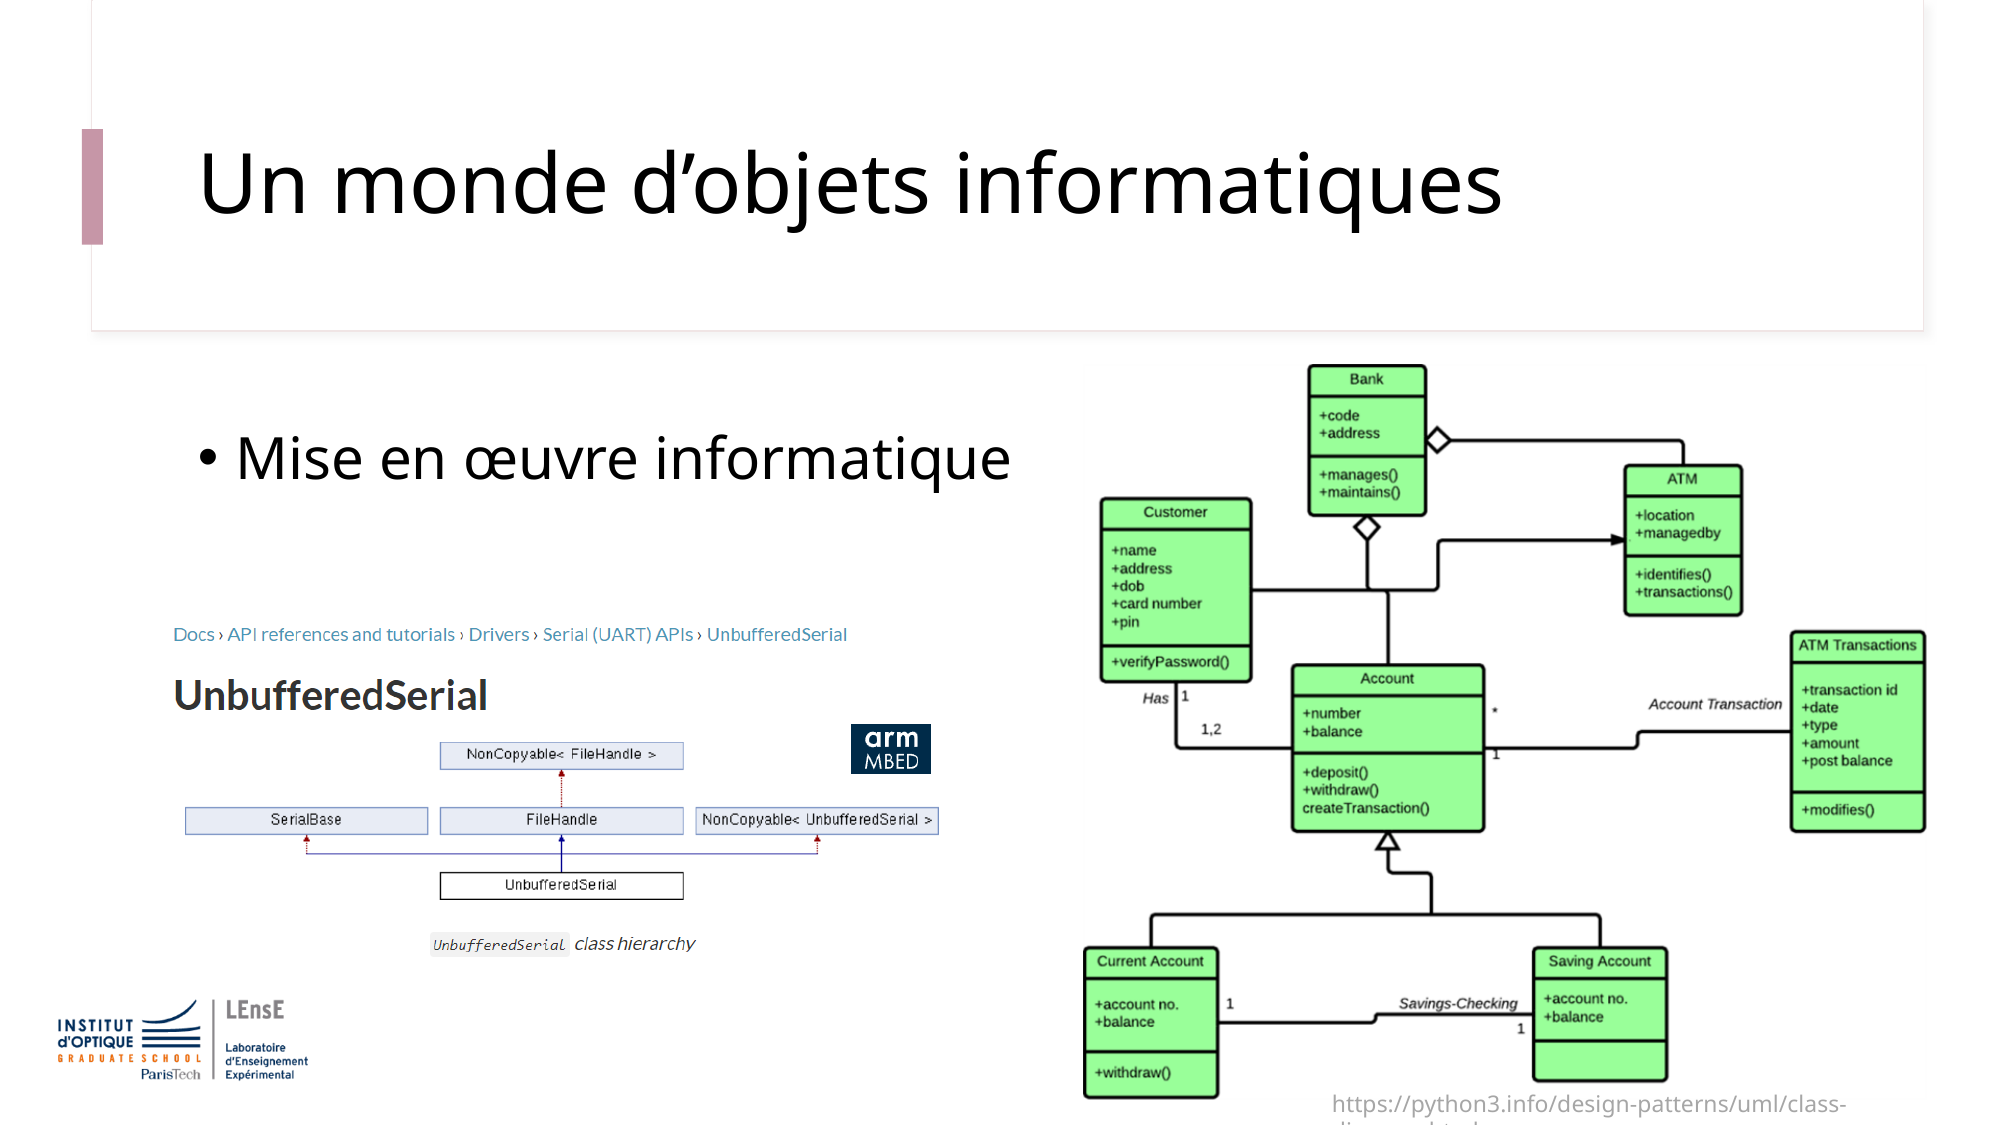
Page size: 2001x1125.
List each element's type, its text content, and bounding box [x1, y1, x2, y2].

list Mise en œuvre informatique [183, 406, 1060, 1013]
title Un monde d’objets informatiques [183, 90, 1851, 284]
picture [159, 617, 959, 965]
picture [33, 973, 333, 1097]
picture [1083, 364, 1927, 1100]
text_box https://python3.info/design-patterns/uml/class-diagram.html [1317, 1082, 2000, 1125]
